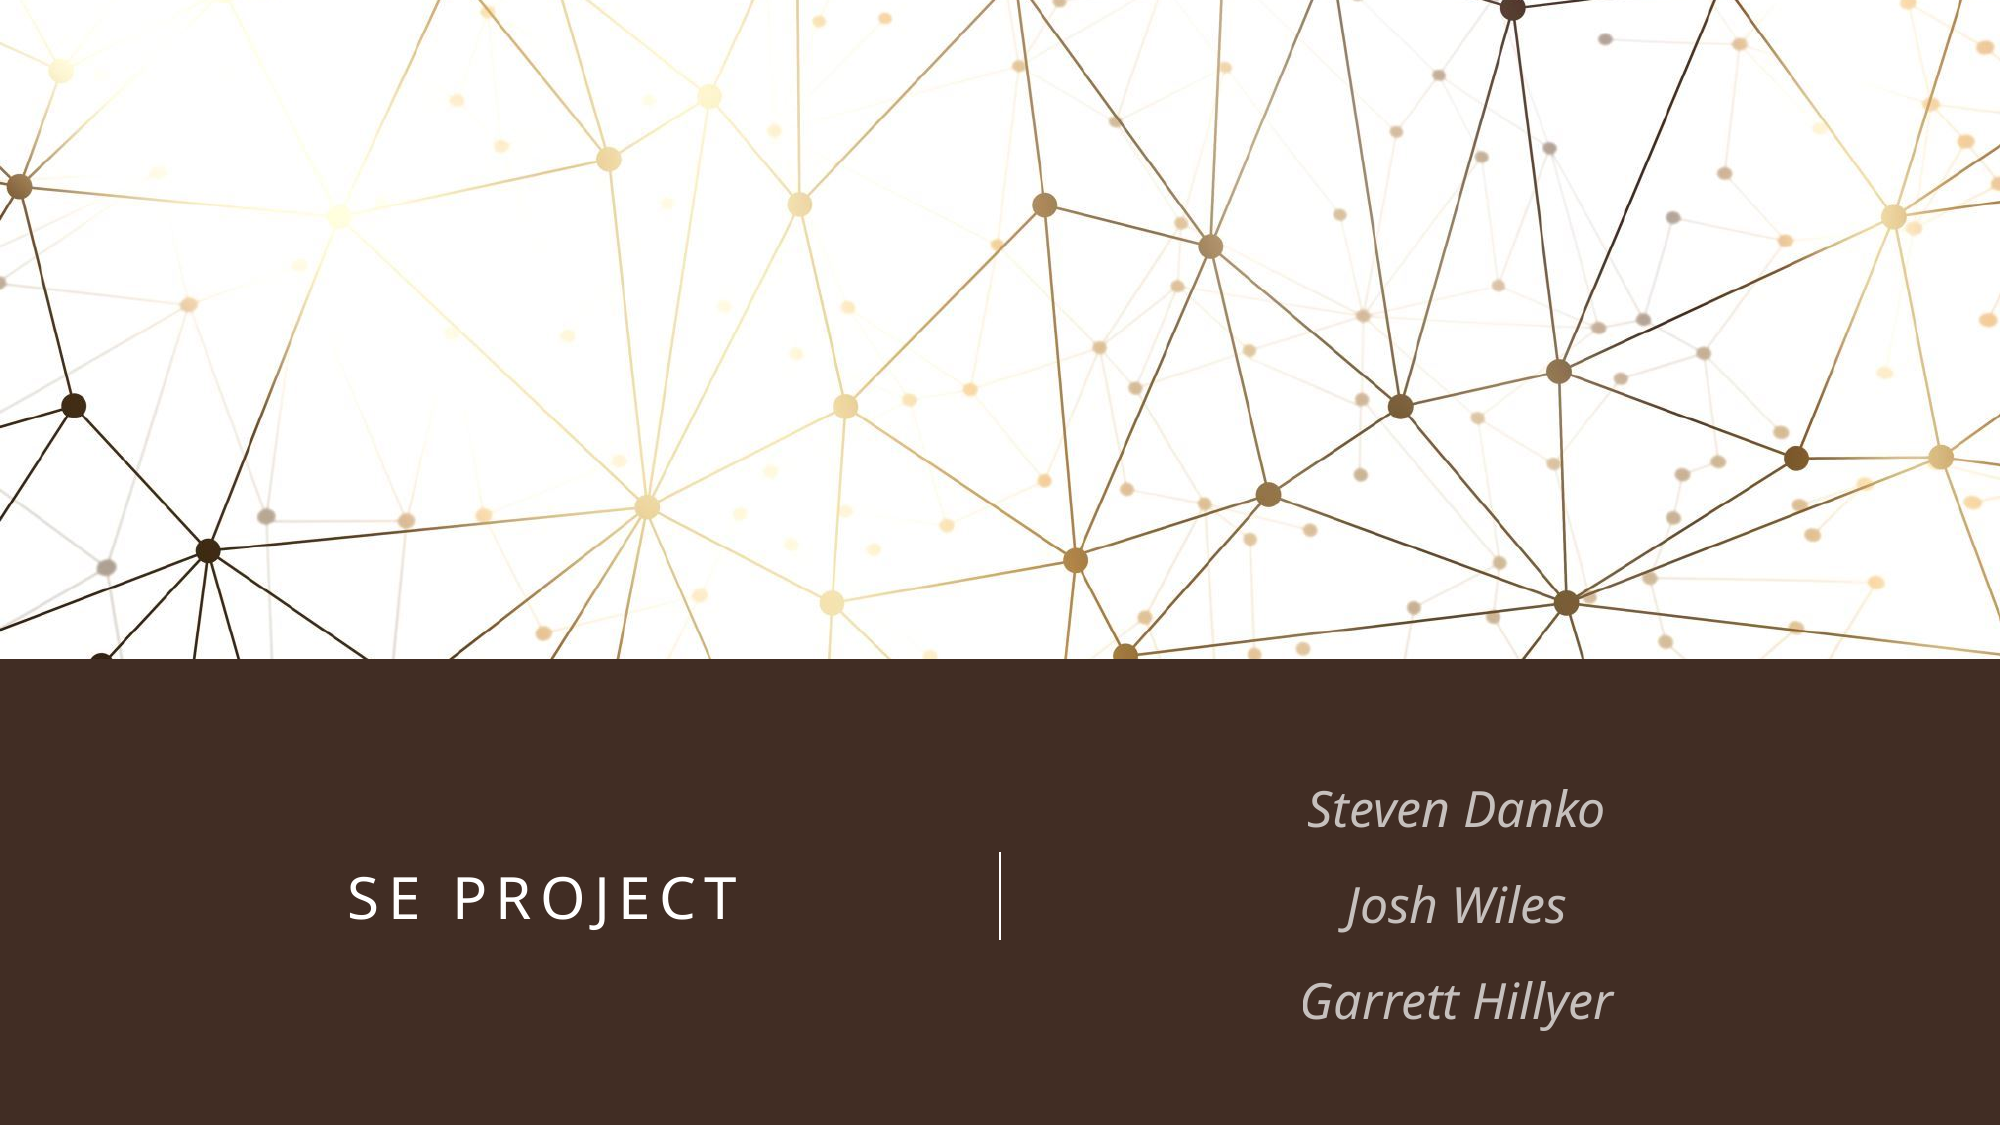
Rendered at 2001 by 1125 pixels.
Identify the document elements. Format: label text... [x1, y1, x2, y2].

title SE PRoject [177, 754, 909, 1038]
text_box [0, 659, 2000, 1125]
picture [0, 0, 2000, 659]
subtitle Steven Danko Josh Wiles Garrett Hillyer [1091, 754, 1822, 1038]
